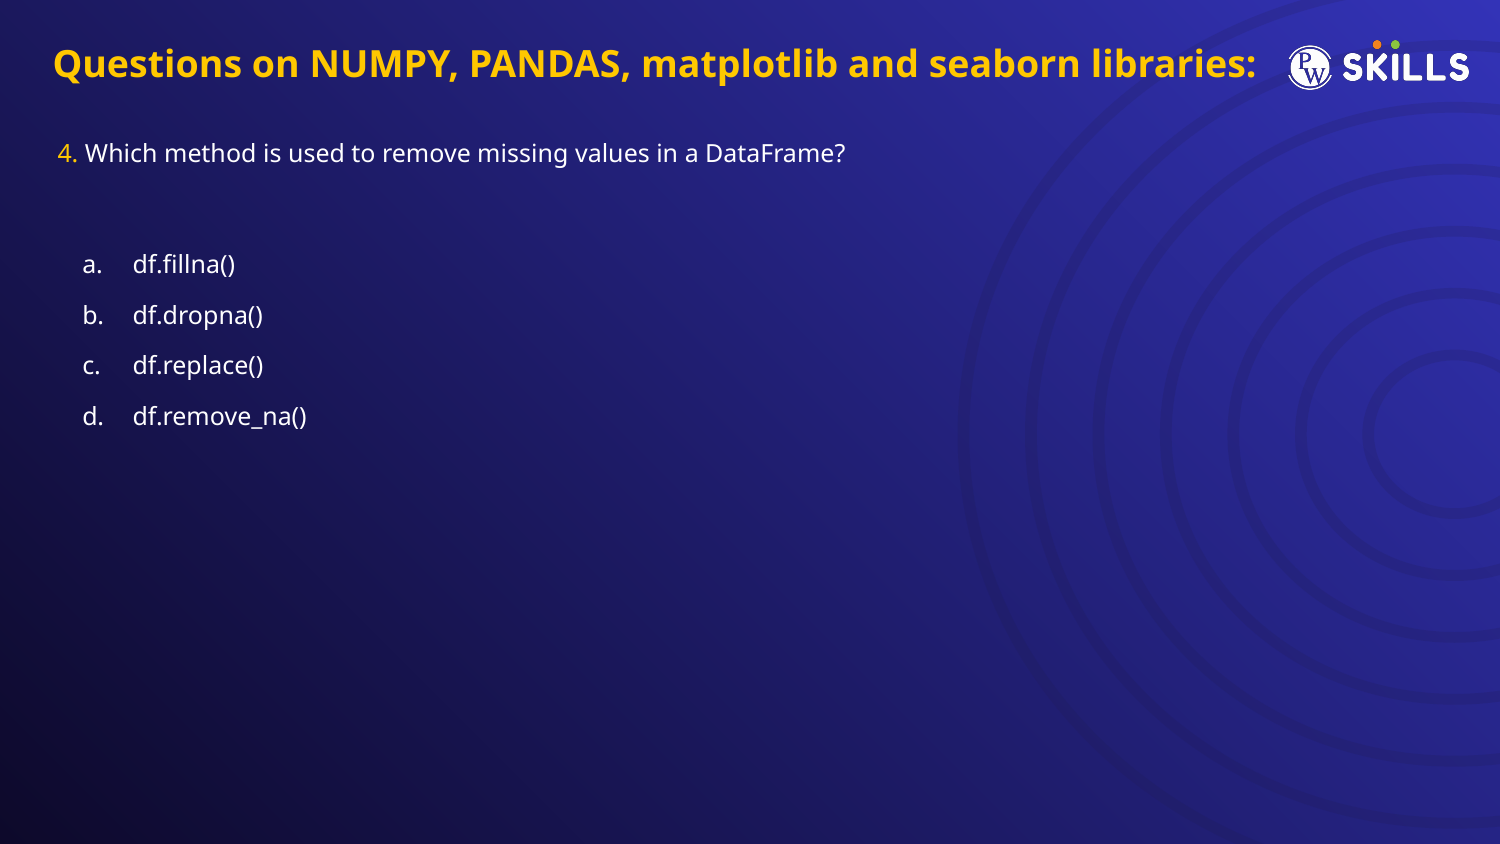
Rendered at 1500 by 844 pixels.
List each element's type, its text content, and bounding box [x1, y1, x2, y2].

picture [1353, 40, 1469, 90]
text_box Questions on NUMPY, PANDAS, matplotlib and seaborn libraries: [37, 24, 1353, 100]
text_box 4. Which method is used to remove missing values in a DataFrame? df.fillna() df.dropna() df.replace() df.remove_na() [42, 122, 1306, 476]
